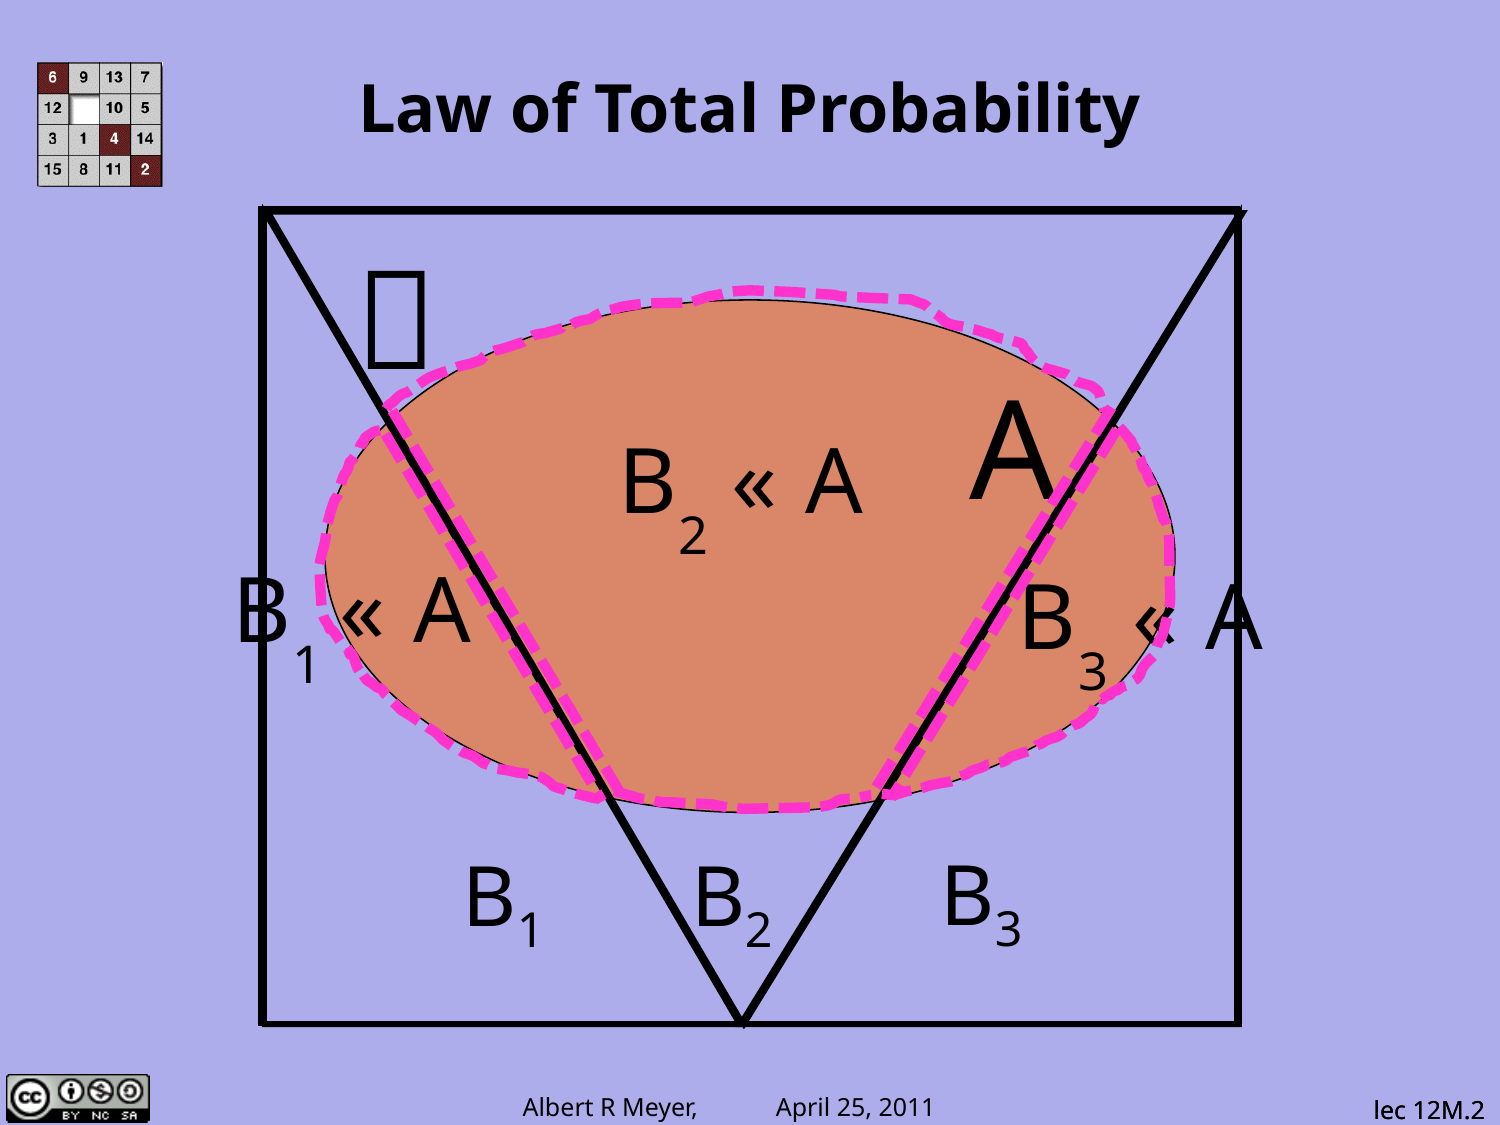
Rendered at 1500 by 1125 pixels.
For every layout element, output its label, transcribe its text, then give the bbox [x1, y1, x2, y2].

picture [37, 62, 163, 187]
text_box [264, 711, 1244, 1026]
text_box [319, 430, 603, 802]
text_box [224, 521, 313, 703]
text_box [264, 212, 1244, 527]
text_box lec 12M.2 [1262, 1087, 1500, 1125]
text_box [1179, 528, 1282, 710]
picture [6, 1074, 150, 1123]
title Law of Total Probability [212, 37, 1288, 176]
text_box [260, 208, 1237, 214]
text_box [386, 290, 1112, 810]
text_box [881, 427, 1174, 799]
